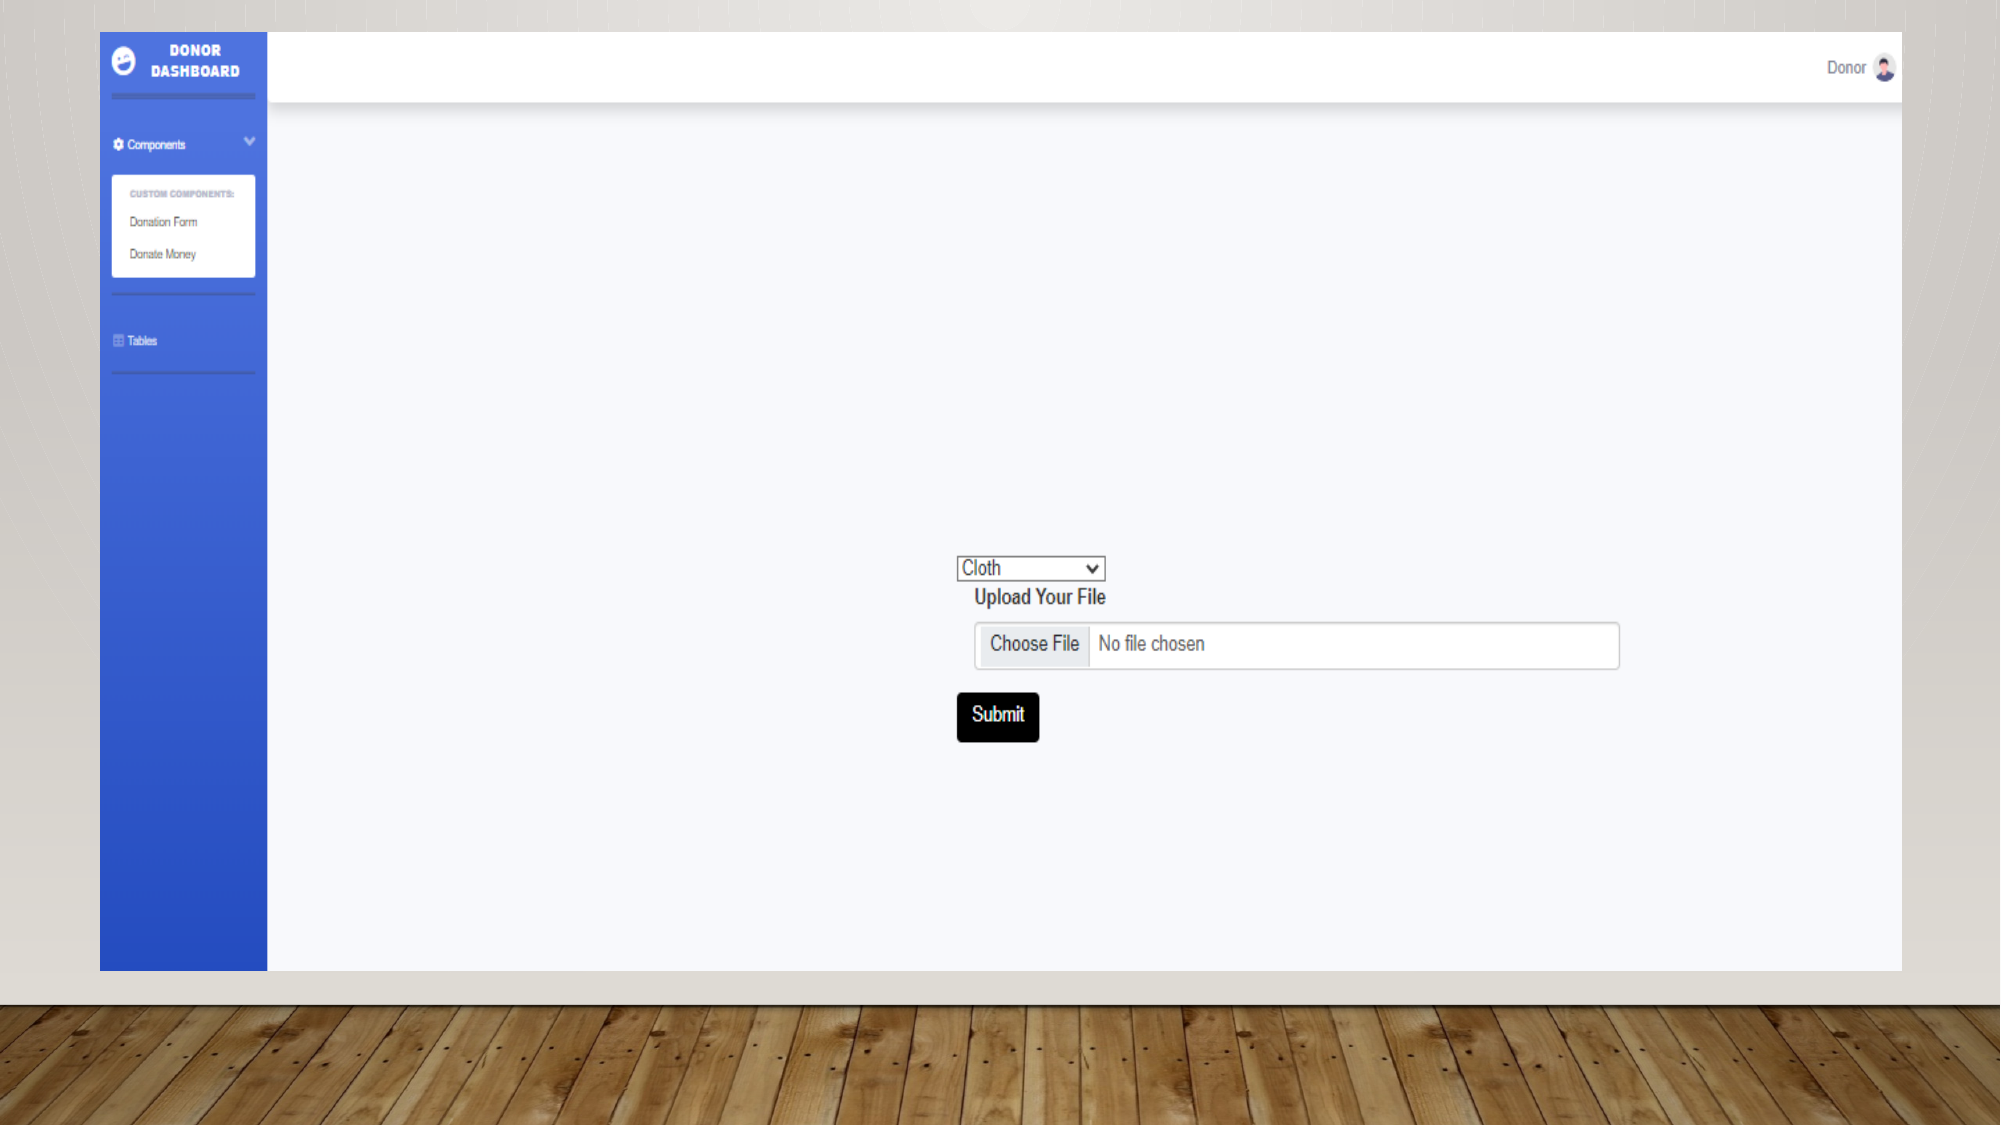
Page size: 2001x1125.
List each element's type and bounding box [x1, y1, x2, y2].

picture [100, 32, 1902, 972]
picture [0, 1005, 2000, 1125]
